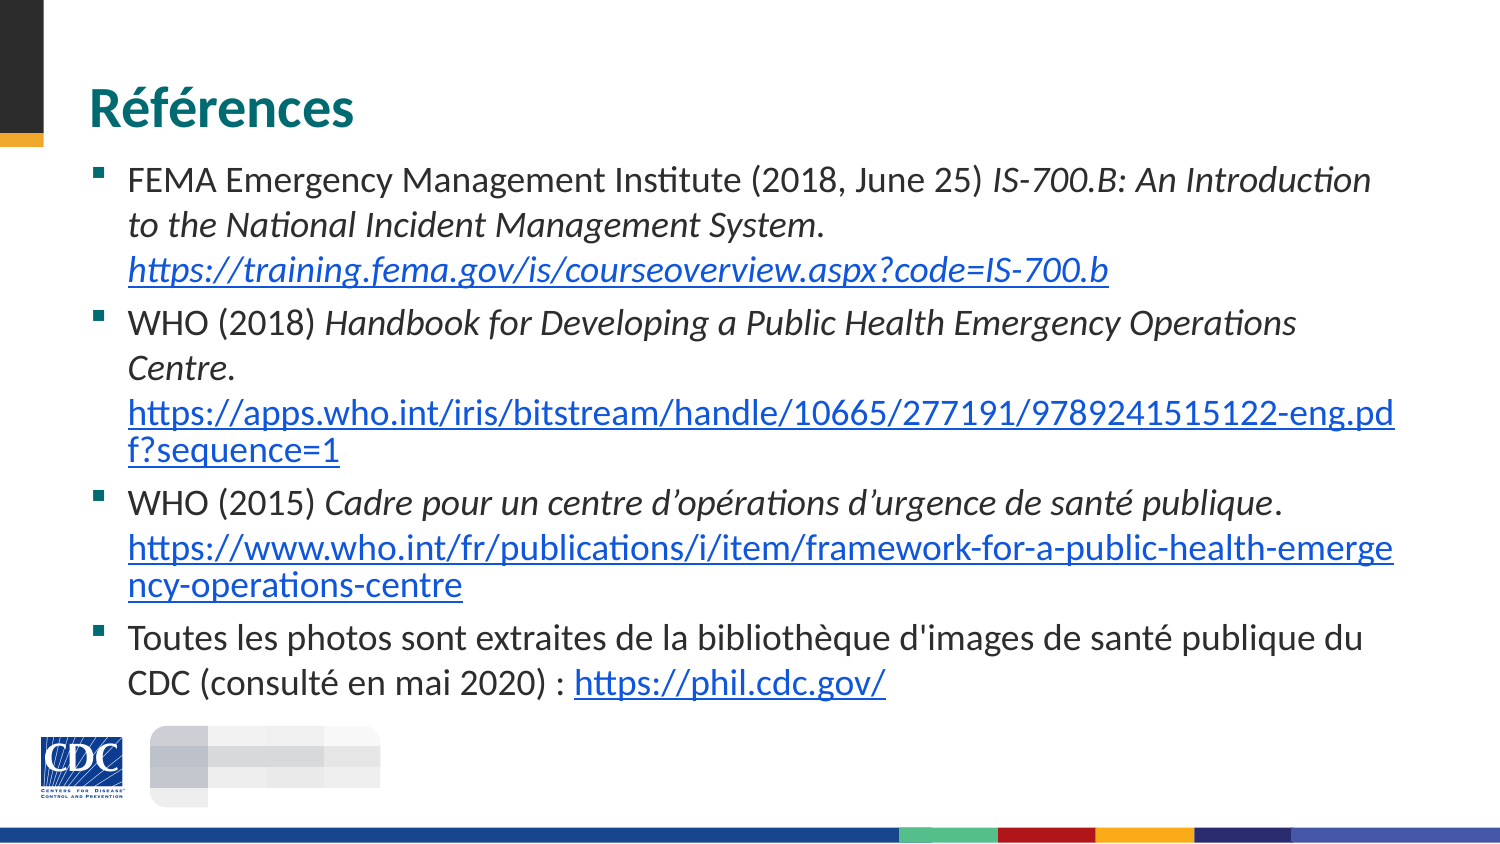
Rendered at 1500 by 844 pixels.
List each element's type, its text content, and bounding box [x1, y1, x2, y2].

title Références [75, 33, 1425, 147]
list FEMA Emergency Management Institute (2018, June 25) IS-700.B: An Introduction to the National Incident Management System. https://training.fema.gov/is/courseoverview.aspx?code=IS-700.b WHO (2018) Handbook for Developing a Public Health Emergency Operations Centre. https://apps.who.int/iris/bitstream/handle/10665/277191/9789241515122-eng.pdf?sequence=1 WHO (2015) Cadre pour un centre d’opérations d’urgence de santé publique. https://www.who.int/fr/publications/i/item/framework-for-a-public-health-emergency-operations-centre Toutes les photos sont extraites de la bibliothèque d'images de santé publique du CDC (consulté en mai 2020) : https://phil.cdc.gov/ [75, 147, 1414, 696]
picture [41, 737, 125, 798]
